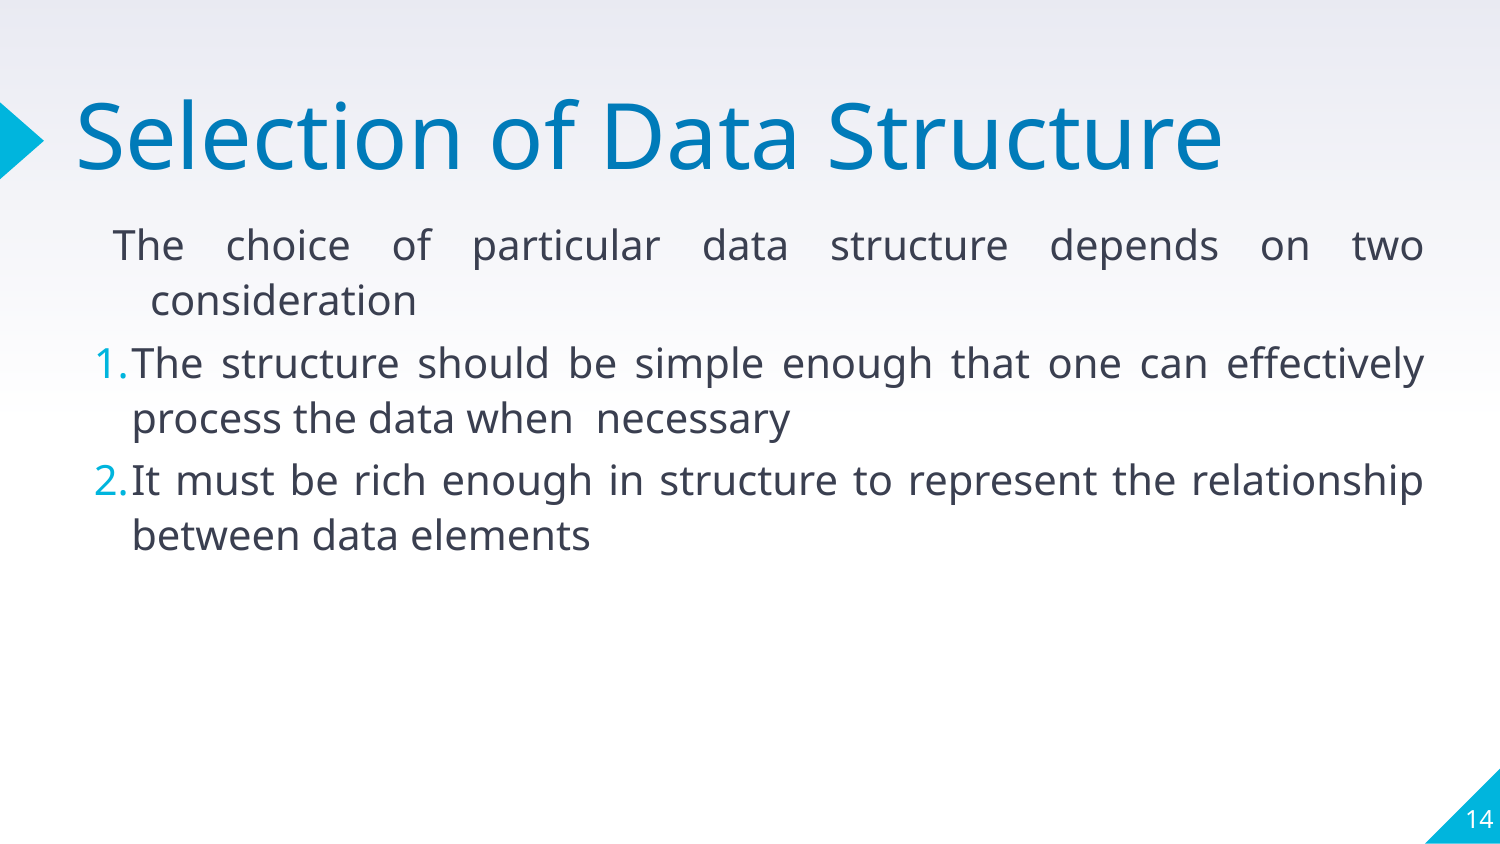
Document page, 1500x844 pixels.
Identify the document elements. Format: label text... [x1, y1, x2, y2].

slide_number 14 [1418, 760, 1494, 838]
text_box The choice of particular data structure depends on two consideration The structure should be simple enough that one can effectively process the data when necessary It must be rich enough in structure to represent the relationship between data elements [74, 214, 1425, 809]
title Selection of Data Structure [75, 99, 1389, 214]
